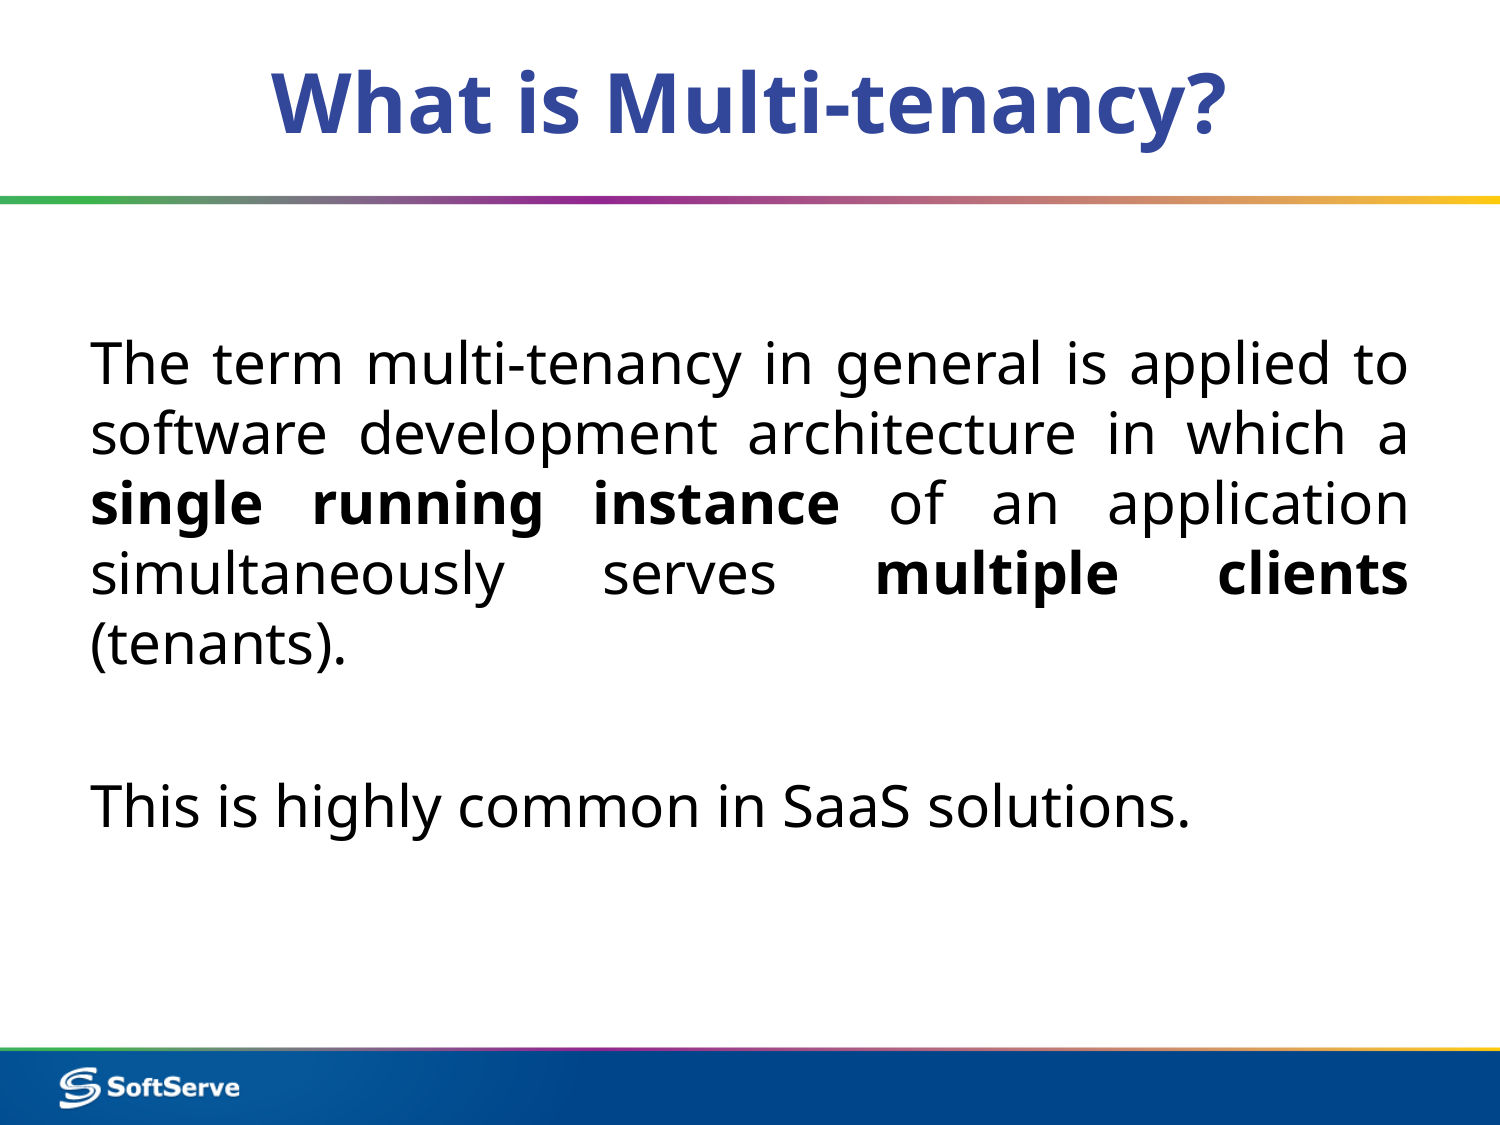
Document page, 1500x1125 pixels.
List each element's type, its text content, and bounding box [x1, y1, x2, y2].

title What is Multi-tenancy? [75, 24, 1425, 175]
picture [0, 0, 1500, 1125]
list The term multi-tenancy in general is applied to software development architecture in which a single running instance of an application simultaneously serves multiple clients (tenants). This is highly common in SaaS solutions. [75, 237, 1425, 980]
